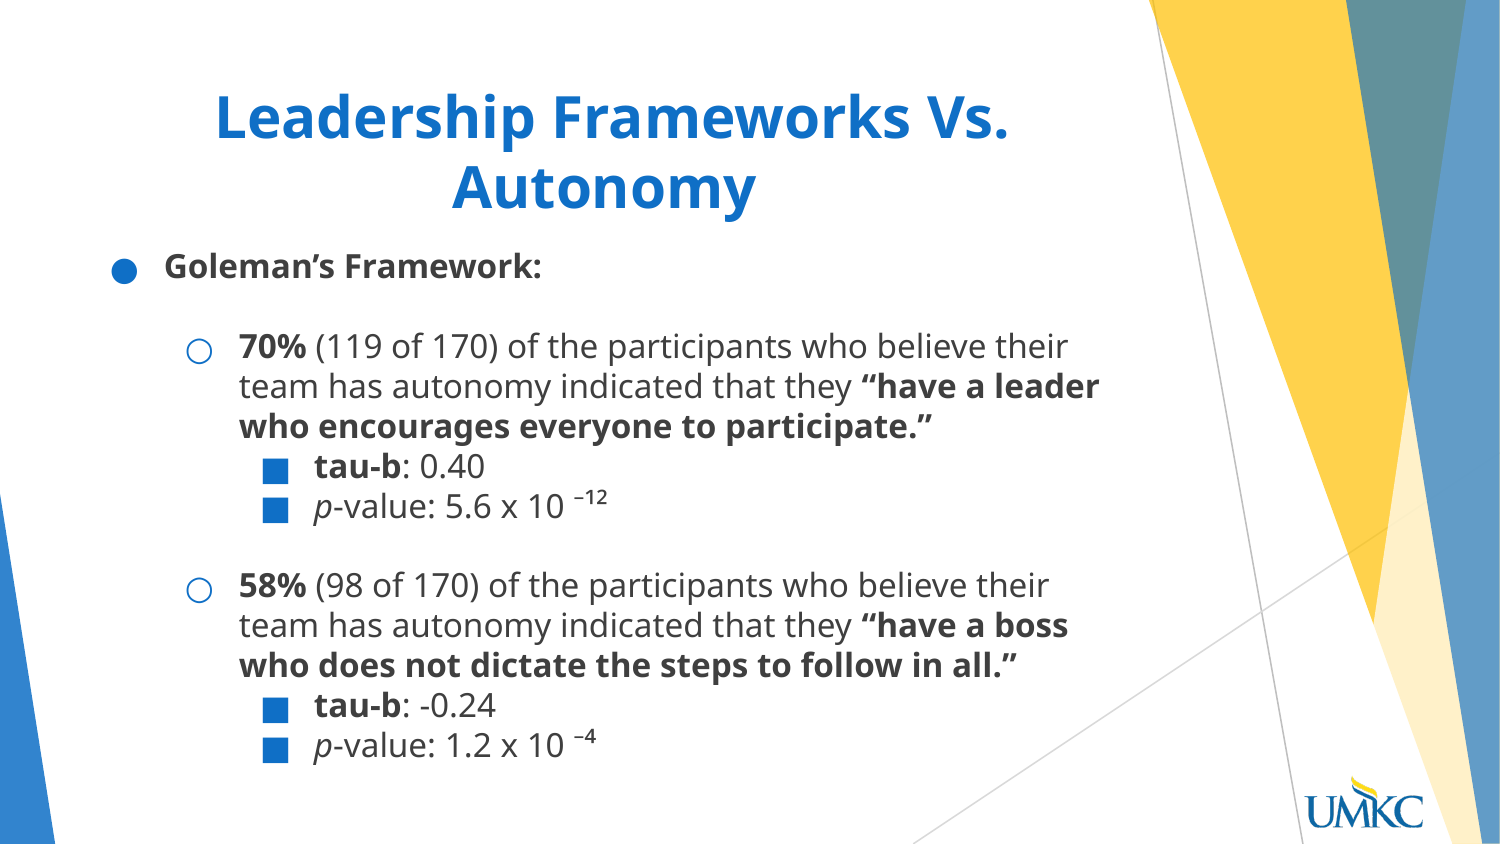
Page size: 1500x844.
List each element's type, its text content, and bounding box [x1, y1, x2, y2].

title Leadership Frameworks Vs. Autonomy [83, 75, 1141, 185]
picture [1304, 775, 1423, 828]
list Goleman’s Framework: 70% (119 of 170) of the participants who believe their team has autonomy indicated that they “have a leader who encourages everyone to participate.” tau-b: 0.40 p-value: 5.6 x 10 ⁻¹² 58% (98 of 170) of the participants who believe their team has autonomy indicated that they “have a boss who does not dictate the steps to follow in all.” tau-b: -0.24 p-value: 1.2 x 10 ⁻⁴ [83, 239, 1141, 718]
